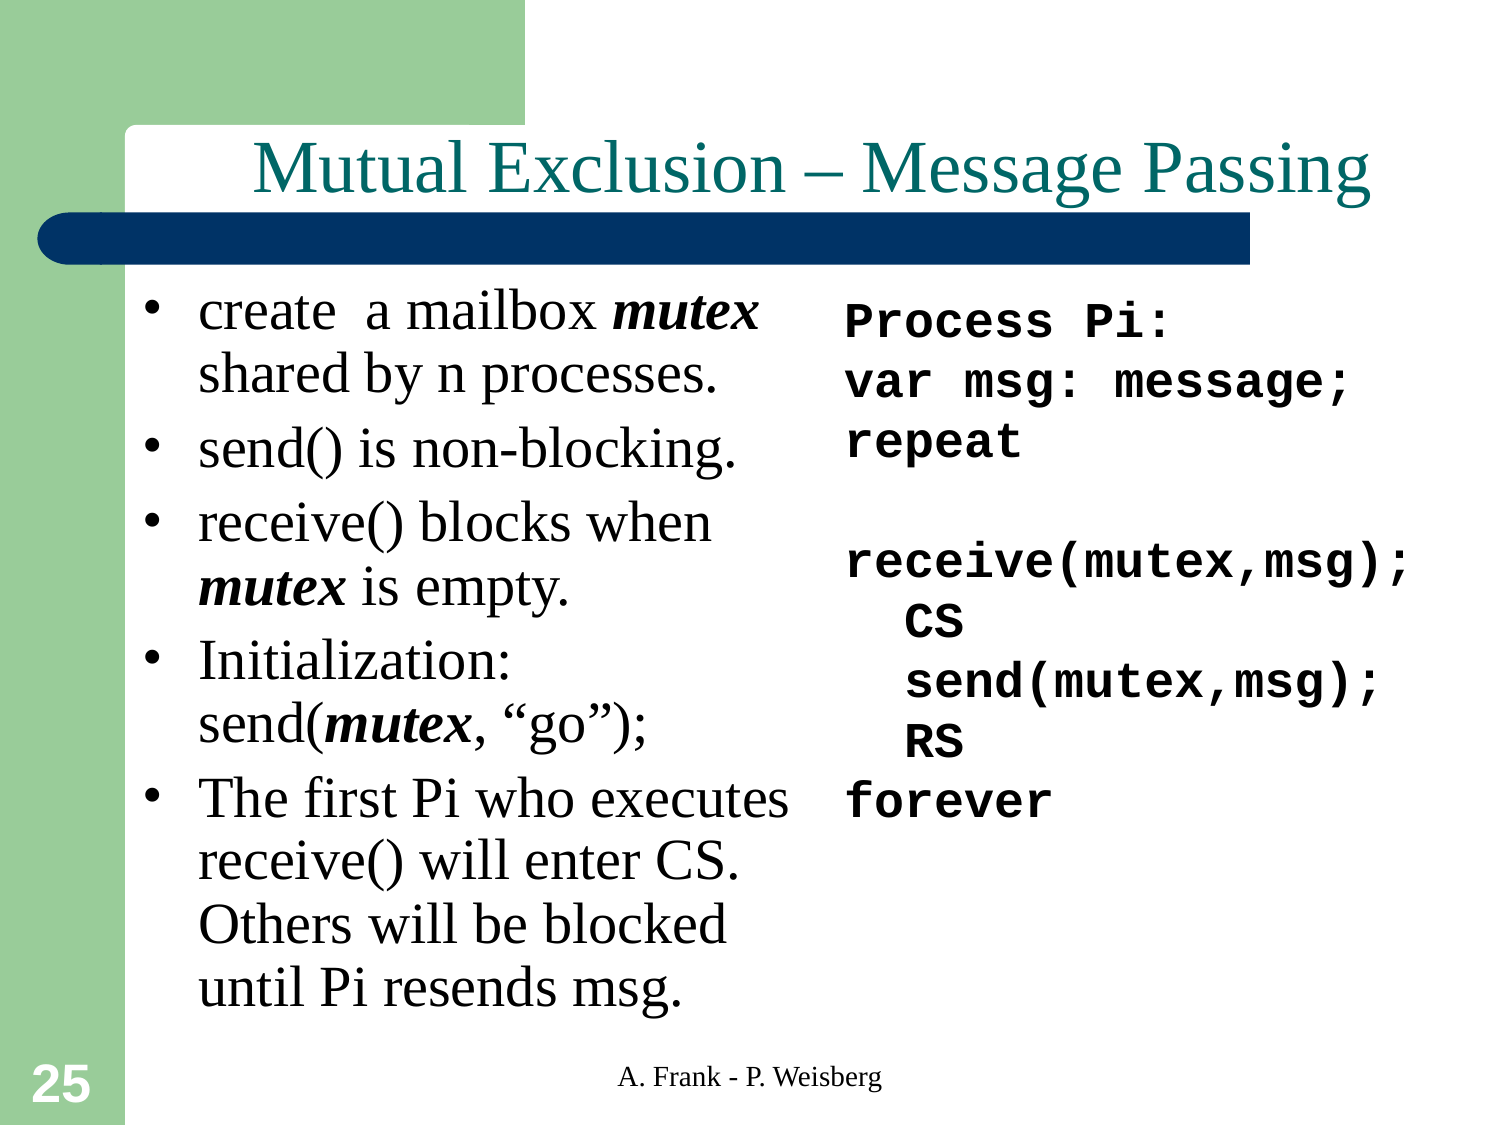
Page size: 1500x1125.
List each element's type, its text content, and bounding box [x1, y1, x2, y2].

title Mutual Exclusion – Message Passing [125, 114, 1500, 215]
text_box A. Frank - P. Weisberg [845, 1049, 988, 1125]
text_box Process Pi: var msg: message; repeat receive(mutex,msg); CS send(mutex,msg); RS forever [829, 279, 1489, 835]
list create a mailbox mutex shared by n processes. send() is non-blocking. receive() blocks when mutex is empty. Initialization: send(mutex, “go”); The first Pi who executes receive() will enter CS. Others will be blocked until Pi resends msg. [127, 271, 845, 1125]
